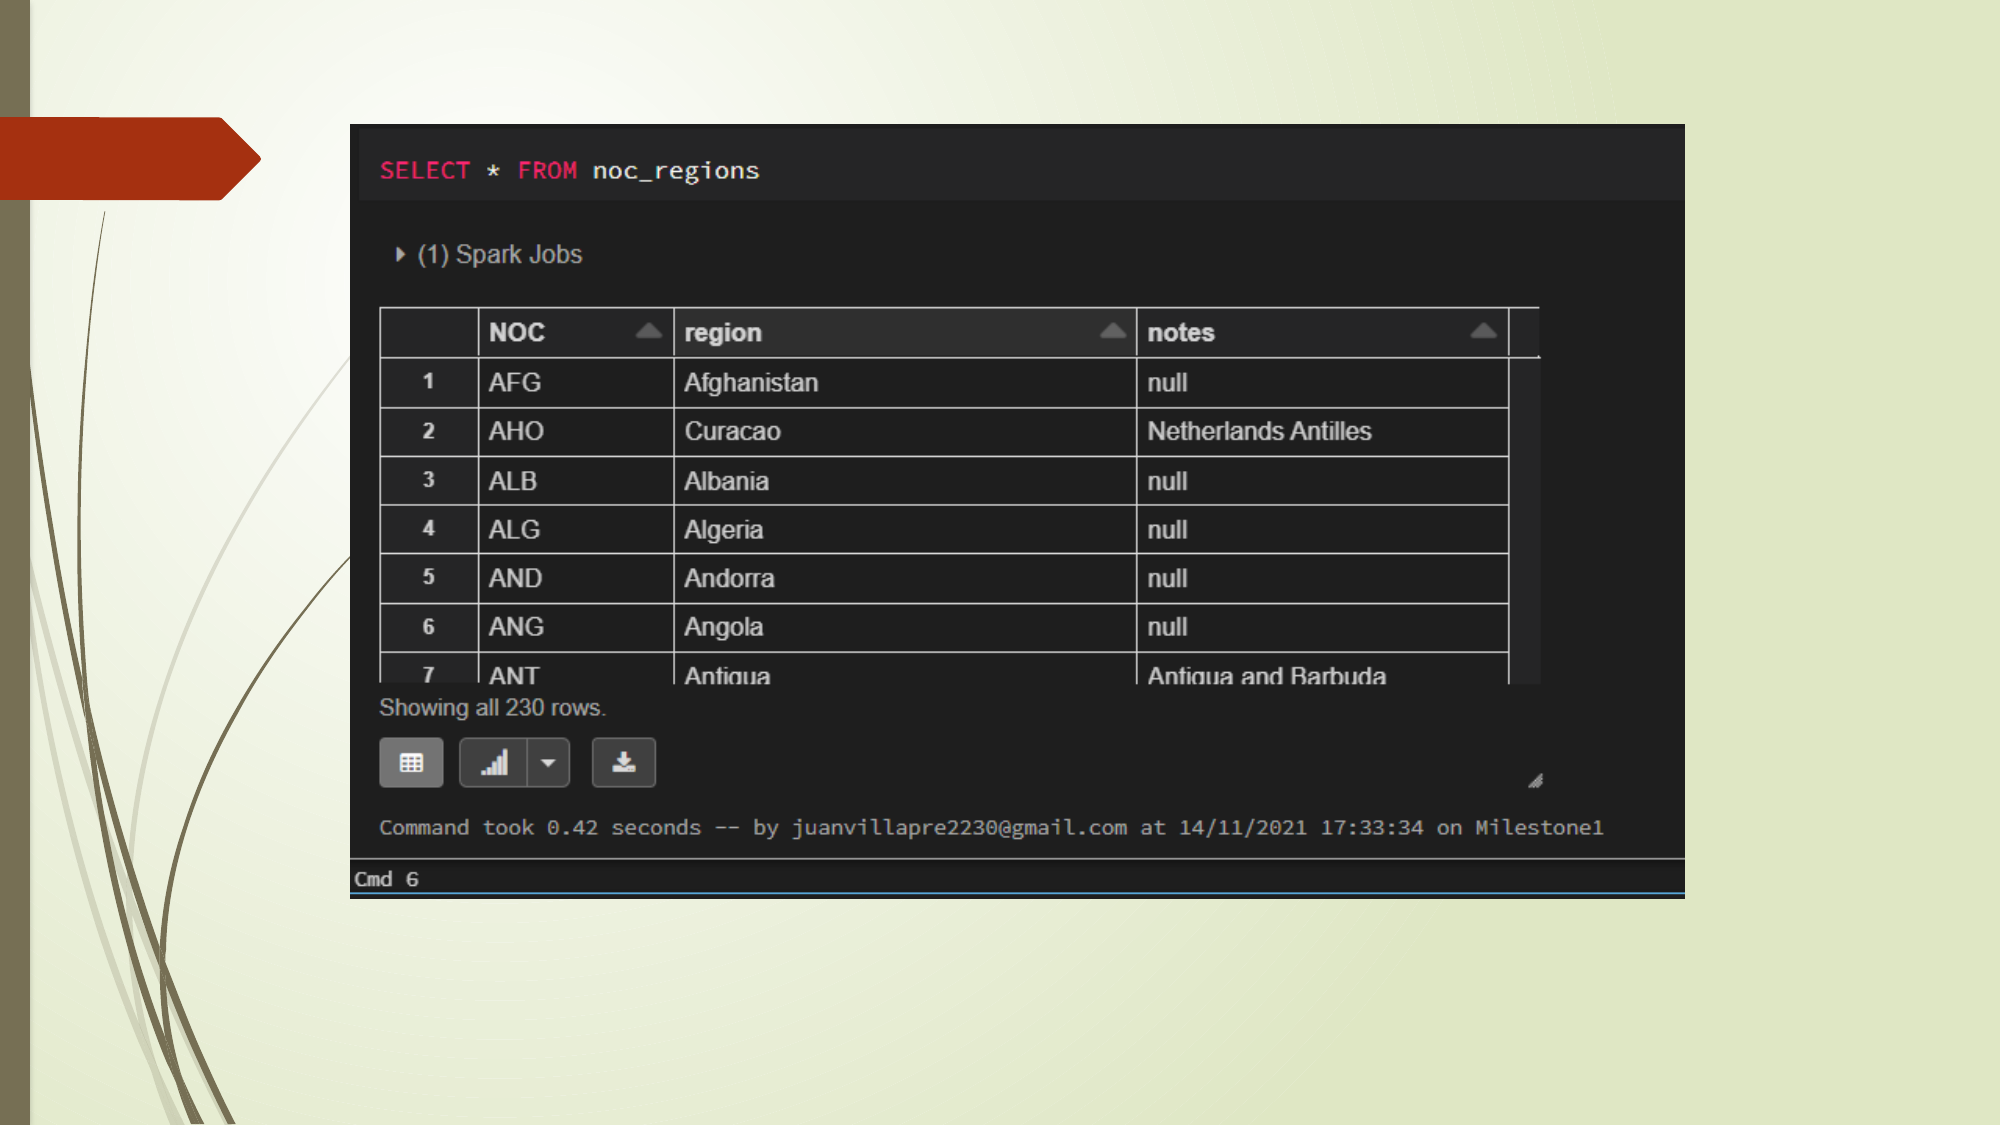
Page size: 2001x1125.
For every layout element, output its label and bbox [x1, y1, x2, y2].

picture [350, 124, 1685, 899]
